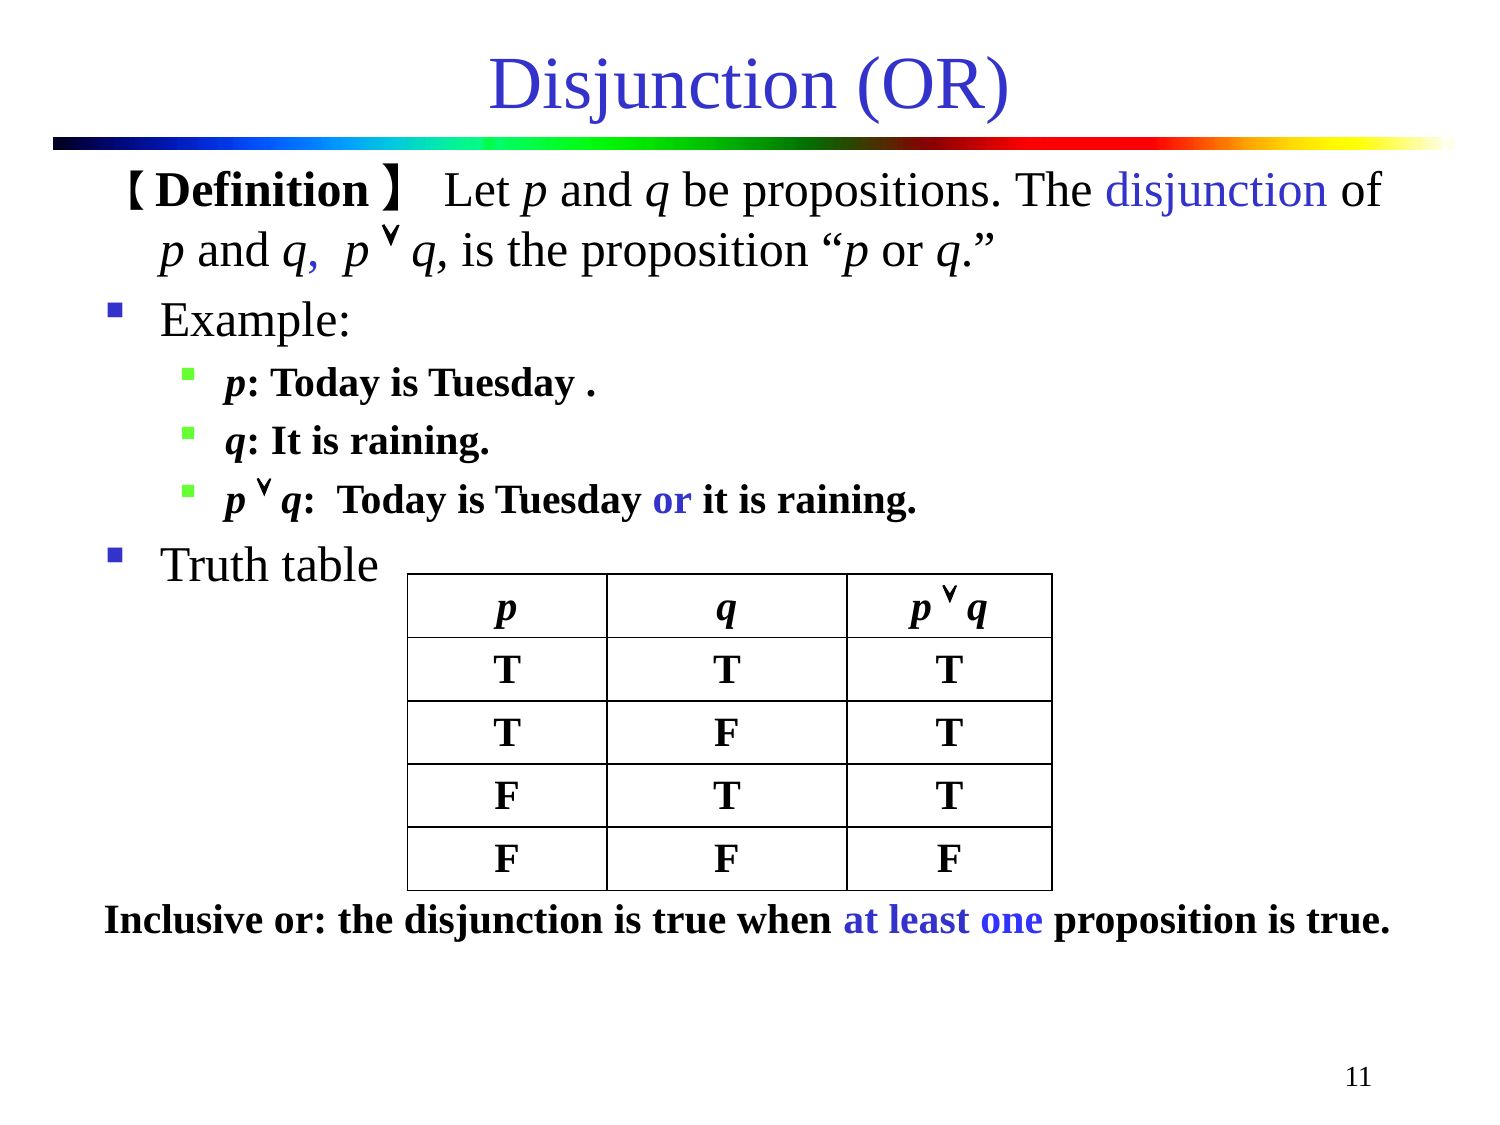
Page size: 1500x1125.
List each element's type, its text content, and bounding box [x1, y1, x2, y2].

table_cell T [608, 765, 846, 826]
table_cell F [408, 828, 606, 890]
table_cell F [408, 765, 606, 826]
title Disjunction (OR) [112, 19, 1388, 138]
table_cell F [848, 828, 1051, 890]
table_cell T [848, 702, 1051, 763]
slide_number 11 [1149, 1049, 1388, 1101]
table_cell T [608, 638, 846, 700]
table_cell T [408, 638, 606, 700]
table_cell T [408, 702, 606, 763]
picture [379, 137, 1454, 150]
table_header p [408, 575, 606, 637]
table_header p  q [848, 575, 1051, 637]
table_cell T [848, 638, 1051, 700]
table_cell F [608, 828, 846, 890]
table_cell F [608, 702, 846, 763]
list 【Definition】Let p and q be propositions. The disjunction of p and q, p  q, is the proposition “p or q.” Example: p: Today is Tuesday . q: It is raining. p  q: Today is Tuesday or it is raining. Truth table Inclusive or: the disjunction is true when at least one proposition is true. [88, 148, 1425, 1031]
table_cell T [848, 765, 1051, 826]
picture [53, 137, 351, 150]
table_header q [608, 575, 846, 637]
